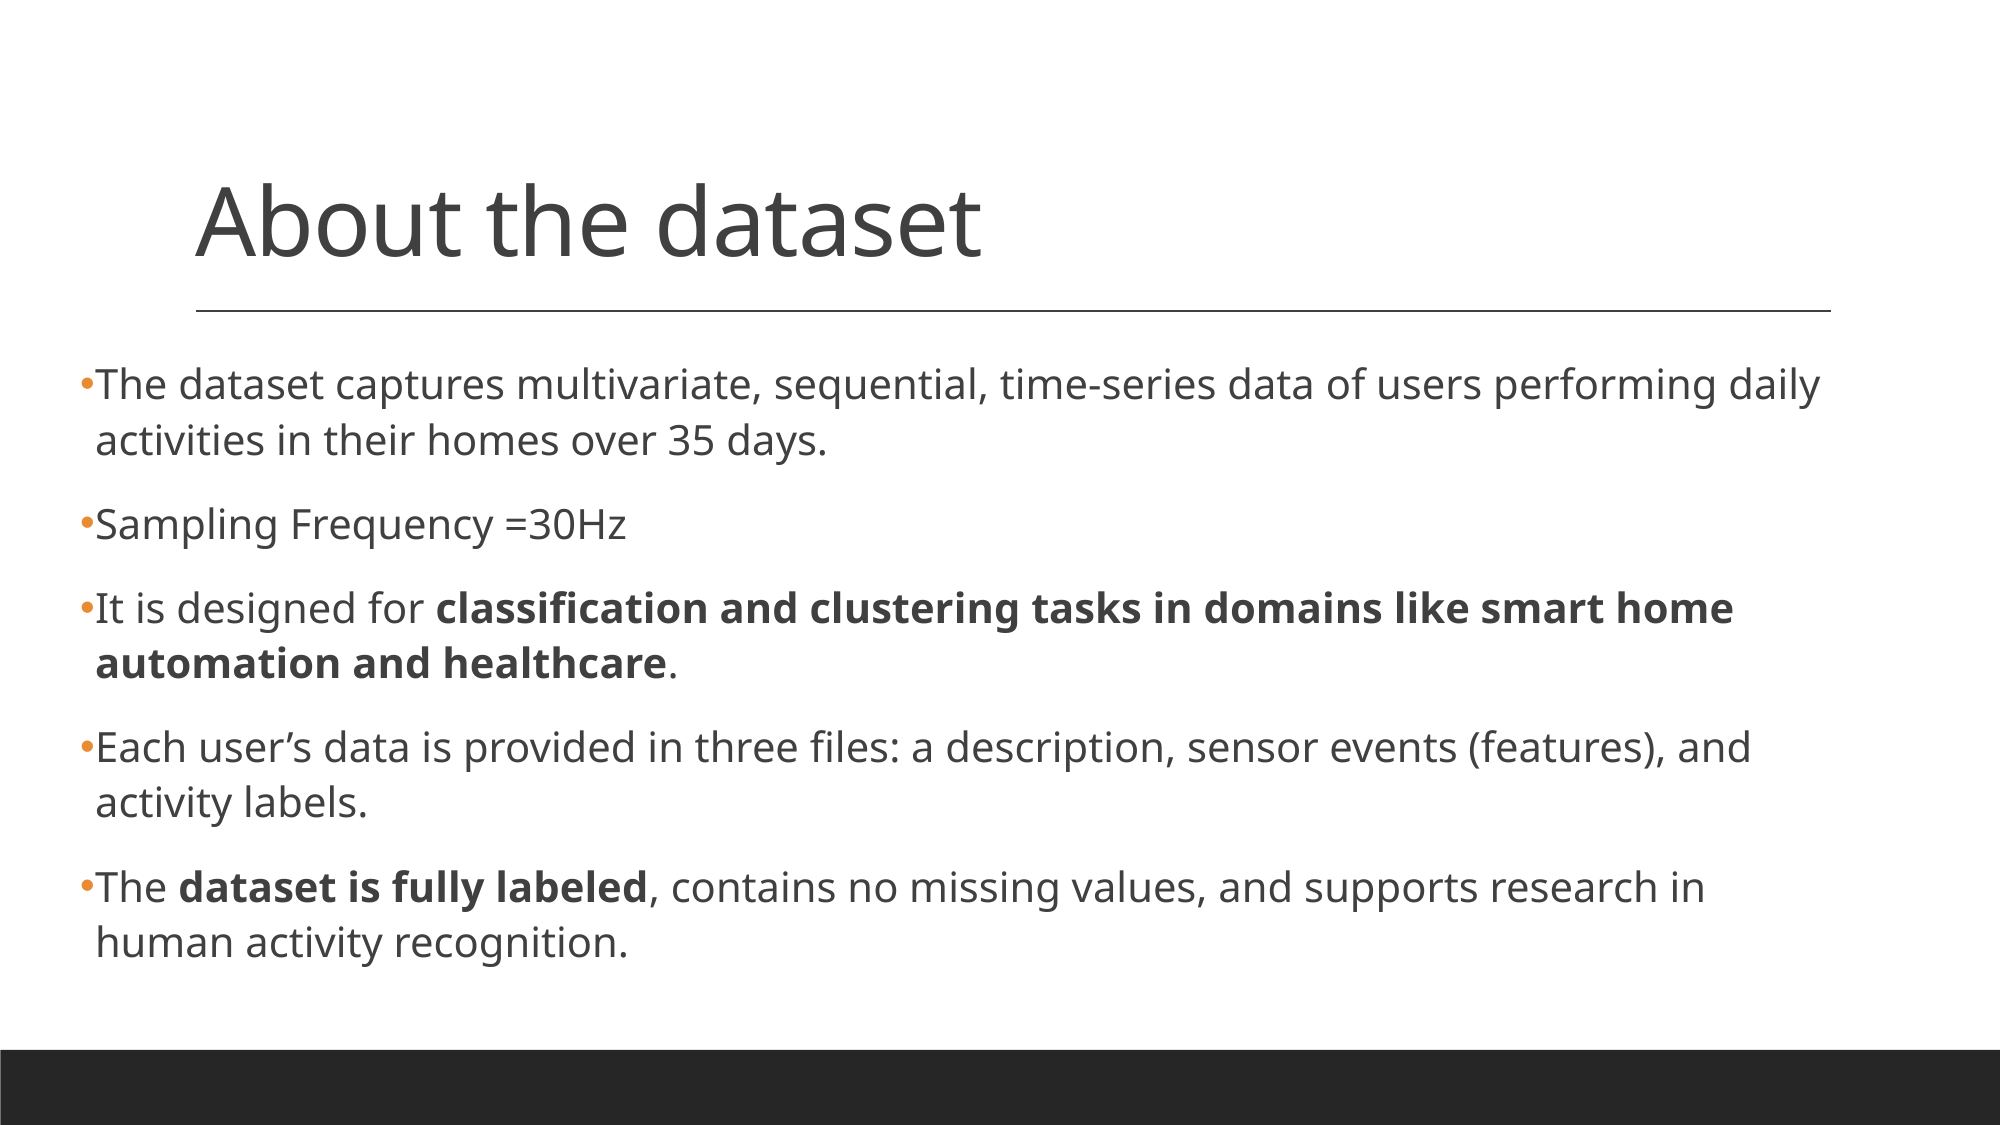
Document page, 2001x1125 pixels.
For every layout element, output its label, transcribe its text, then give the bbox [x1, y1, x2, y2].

title About the dataset [180, 47, 1830, 285]
list The dataset captures multivariate, sequential, time-series data of users performing daily activities in their homes over 35 days. Sampling Frequency =30Hz It is designed for classification and clustering tasks in domains like smart home automation and healthcare. Each user’s data is provided in three files: a description, sensor events (features), and activity labels. The dataset is fully labeled, contains no missing values, and supports research in human activity recognition. [80, 345, 1830, 1019]
